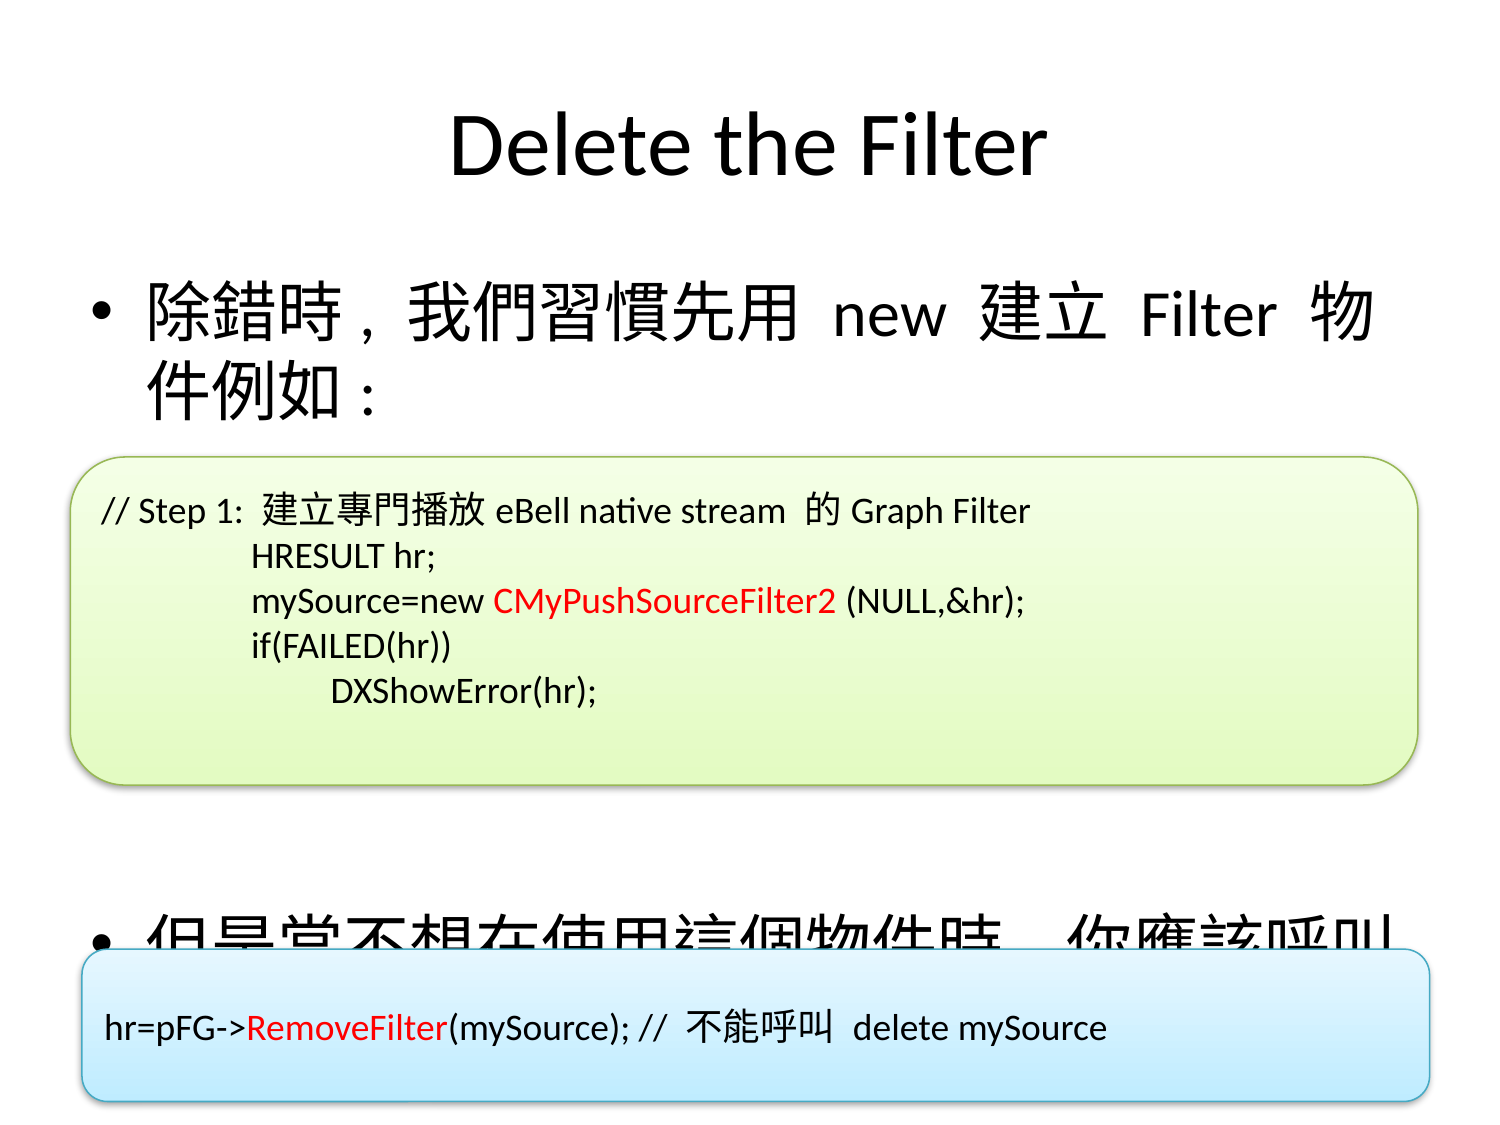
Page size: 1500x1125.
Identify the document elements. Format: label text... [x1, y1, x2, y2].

title Delete the Filter [75, 45, 1425, 233]
list 除錯時, 我們習慣先用 new 建立 Filter 物件例如: 但是當不想在使用這個物件時, 你應該呼叫 [75, 262, 1425, 1005]
text_box hr=pFG->RemoveFilter(mySource); // 不能呼叫 delete mySource [81, 948, 1431, 1103]
text_box // Step 1: 建立專門播放eBell native stream 的Graph Filter HRESULT hr; mySource=new CMyPushSourceFilter2 (NULL,&hr); if(FAILED(hr)) DXShowError(hr); [69, 456, 1419, 786]
